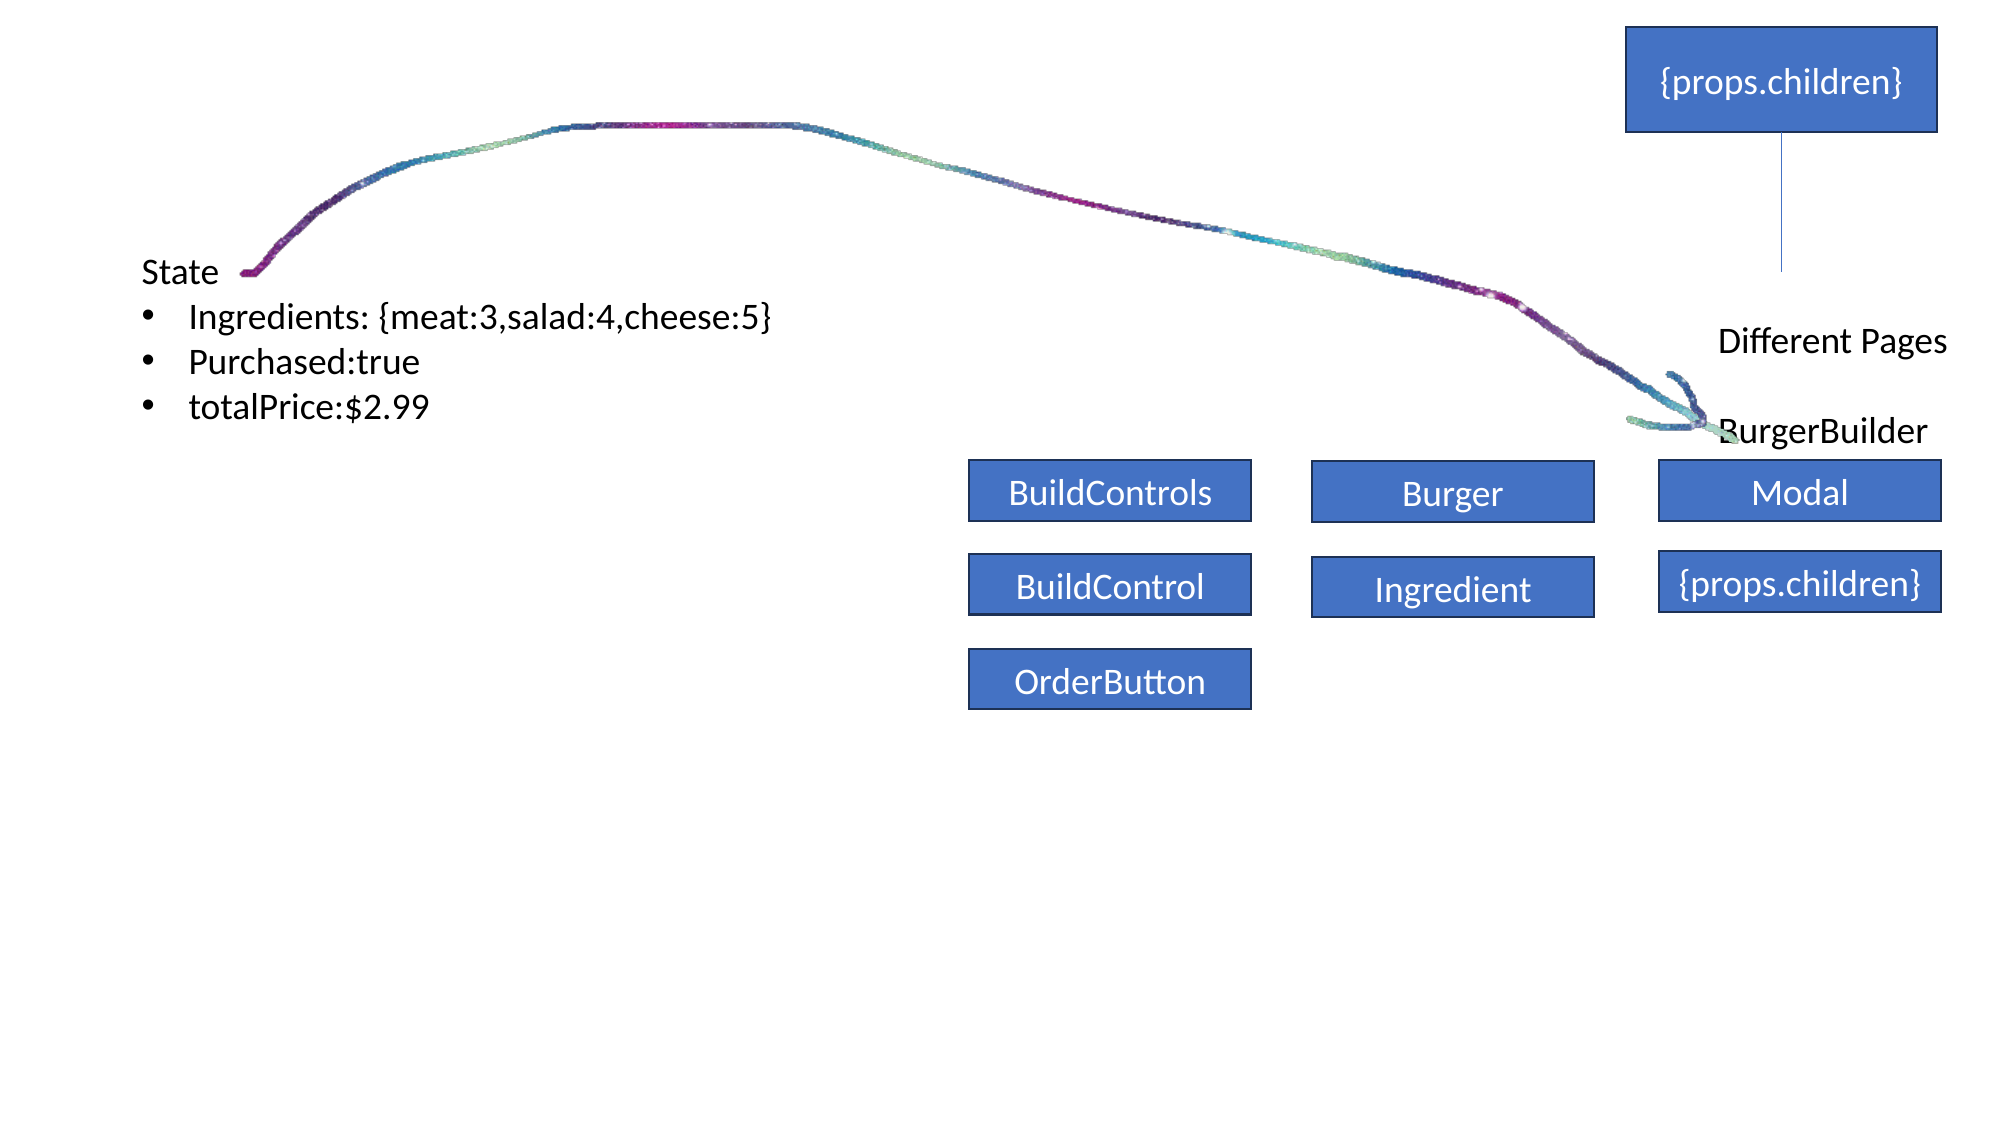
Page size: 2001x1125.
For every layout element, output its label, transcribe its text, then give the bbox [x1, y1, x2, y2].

text_box BuildControls [968, 459, 1252, 522]
text_box State Ingredients: {meat:3,salad:4,cheese:5} Purchased:true totalPrice:$2.99 [126, 239, 234, 435]
text_box BuildControl [968, 553, 1252, 616]
text_box Different Pages BurgerBuilder [1703, 308, 1964, 459]
text_box {props.children} [1625, 26, 1938, 133]
text_box Burger [1311, 460, 1595, 523]
text_box Ingredient [1311, 556, 1595, 618]
text_box Modal [1658, 459, 1942, 522]
text_box {props.children} [1658, 550, 1942, 613]
picture [234, 115, 1746, 450]
text_box OrderButton [968, 648, 1252, 710]
